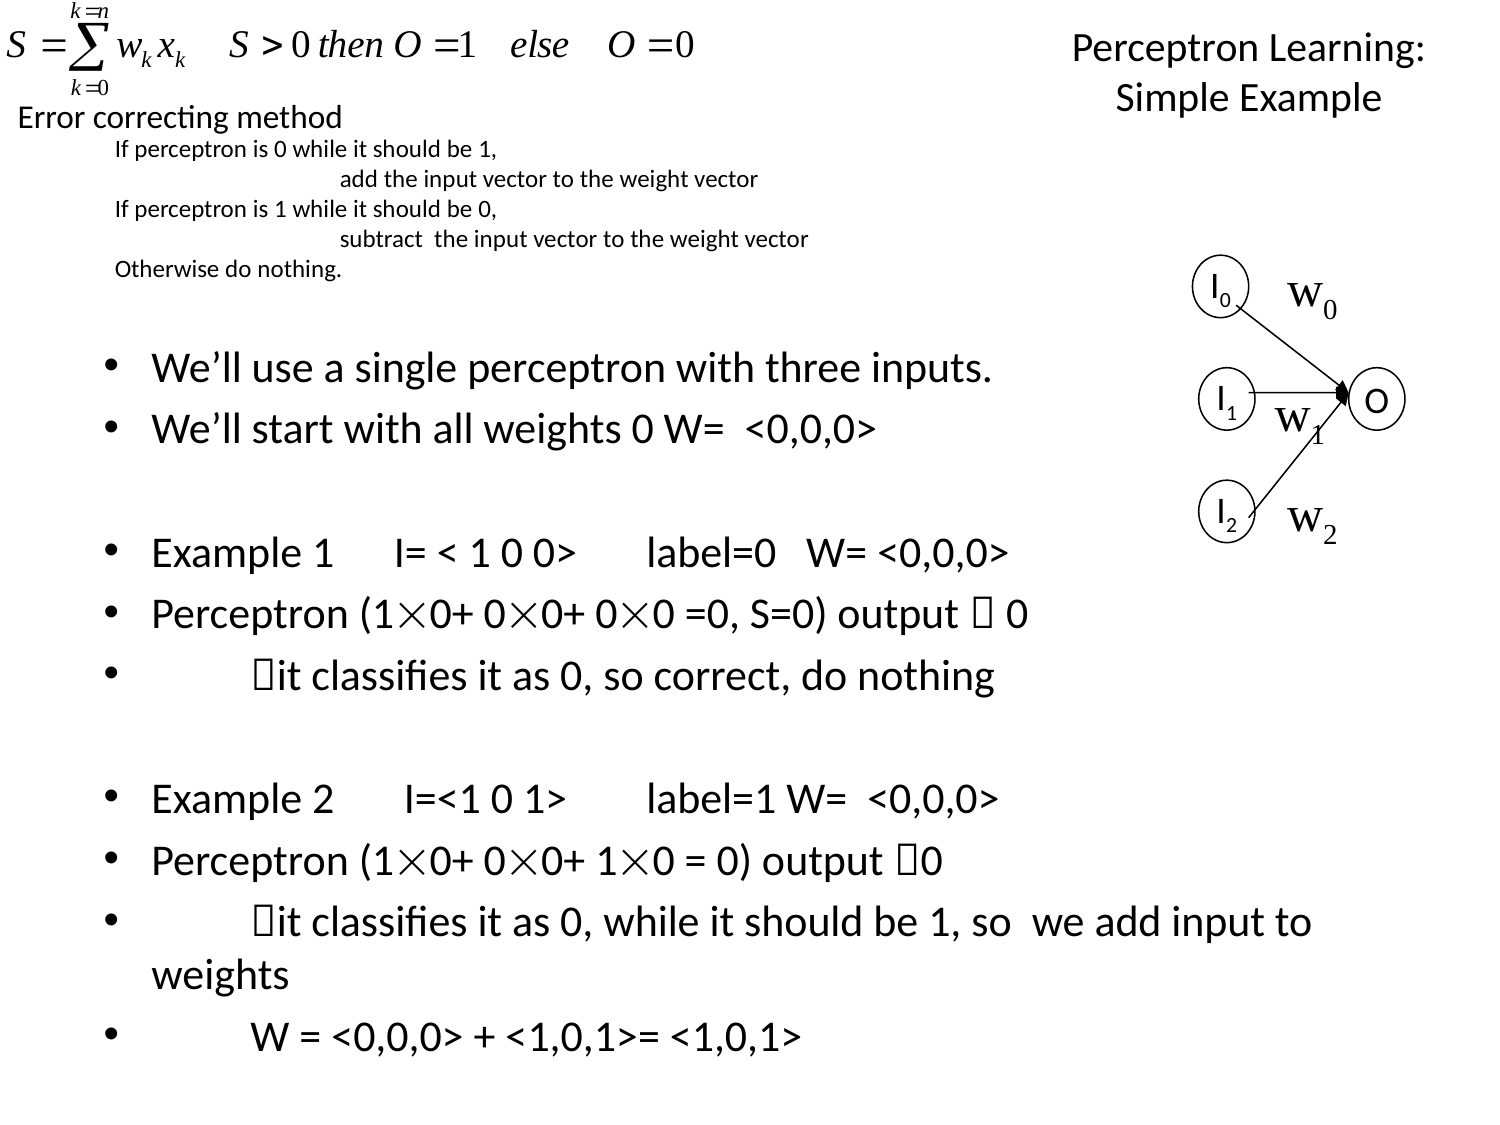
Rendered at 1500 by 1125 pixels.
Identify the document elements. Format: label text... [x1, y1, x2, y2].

text_box If perceptron is 0 while it should be 1, add the input vector to the weight vector If perceptron is 1 while it should be 0, subtract the input vector to the weight vector Otherwise do nothing. [24, 124, 1038, 385]
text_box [1192, 249, 1406, 550]
list We’ll use a single perceptron with three inputs. We’ll start with all weights 0 W= <0,0,0> Example 1 I= < 1 0 0> label=0 W= <0,0,0> Perceptron (10+ 00+ 00 =0, S=0) output  0 it classifies it as 0, so correct, do nothing Example 2 I=<1 0 1> label=1 W= <0,0,0> Perceptron (10+ 00+ 10 = 0) output 0 it classifies it as 0, while it should be 1, so we add input to weights W = <0,0,0> + <1,0,1>= <1,0,1> [88, 330, 1439, 1074]
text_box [0, 0, 703, 163]
title Perceptron Learning: Simple Example [1055, 29, 1443, 110]
